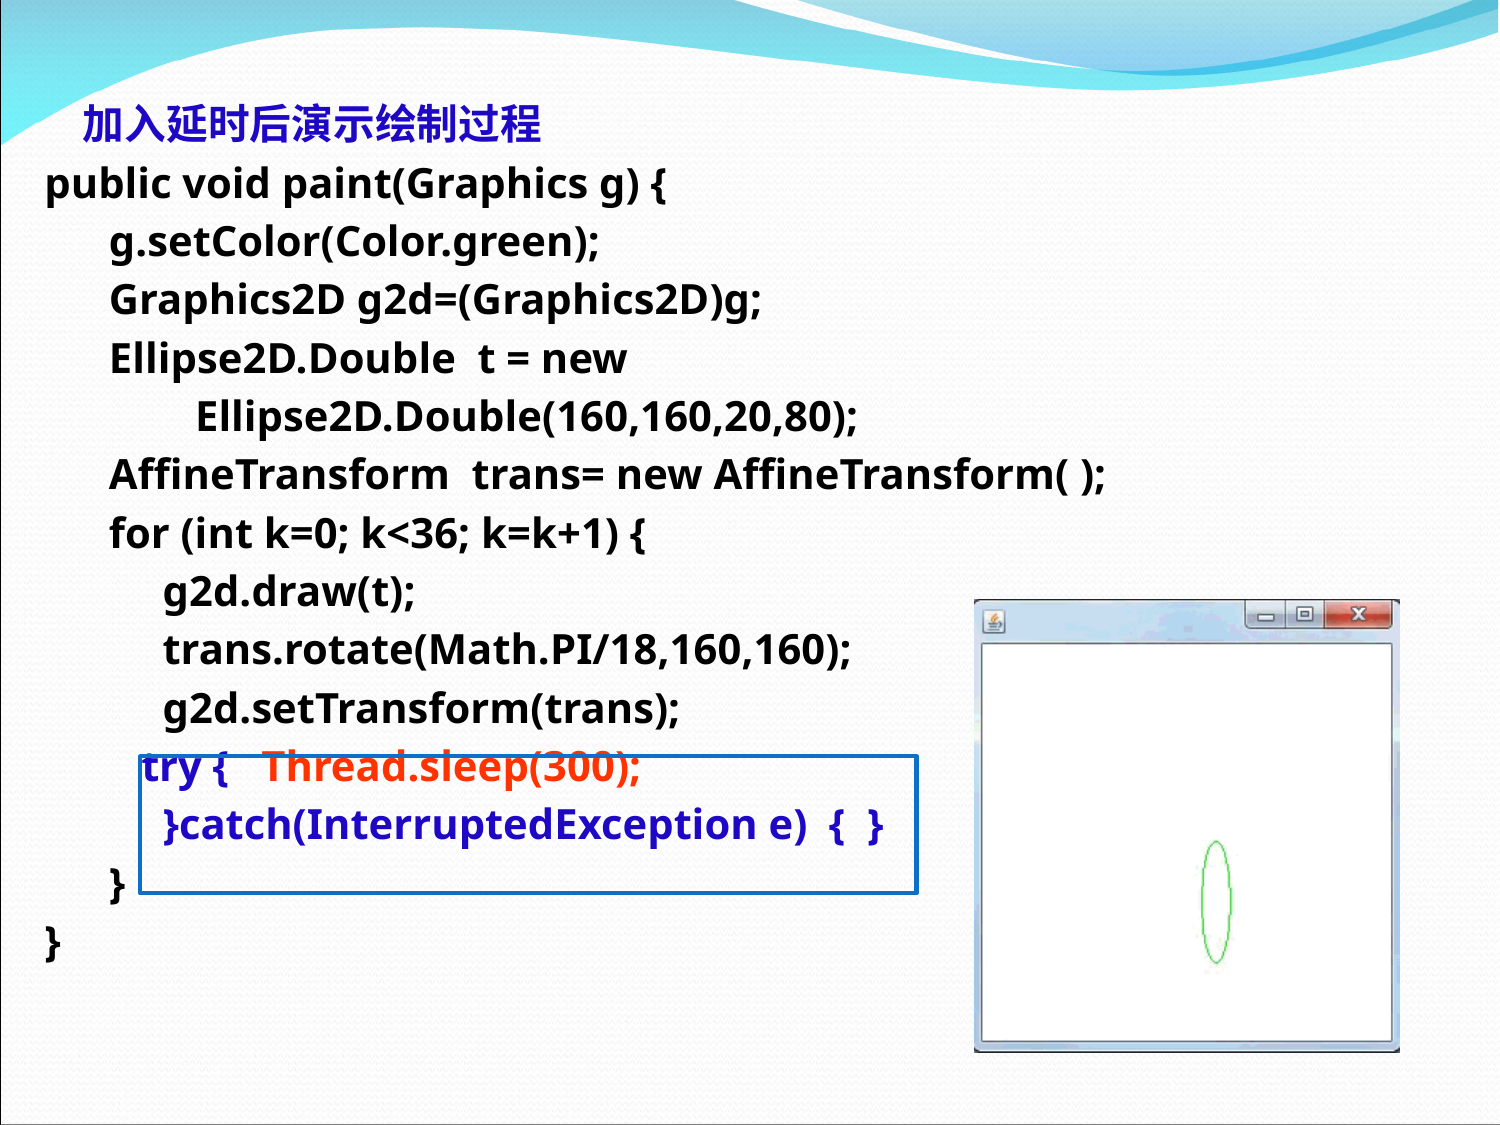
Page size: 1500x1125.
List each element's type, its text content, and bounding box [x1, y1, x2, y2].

text_box [138, 754, 919, 895]
picture [0, 0, 1500, 1125]
list 加入延时后演示绘制过程 public void paint(Graphics g) { g.setColor(Color.green); Graphics2D g2d=(Graphics2D)g; Ellipse2D.Double t = new Ellipse2D.Double(160,160,20,80); AffineTransform trans= new AffineTransform( ); for (int k=0; k<36; k=k+1) { g2d.draw(t); trans.rotate(Math.PI/18,160,160); g2d.setTransform(trans); try { Thread.sleep(300); }catch(InterruptedException e) { } } } [29, 90, 1263, 1057]
